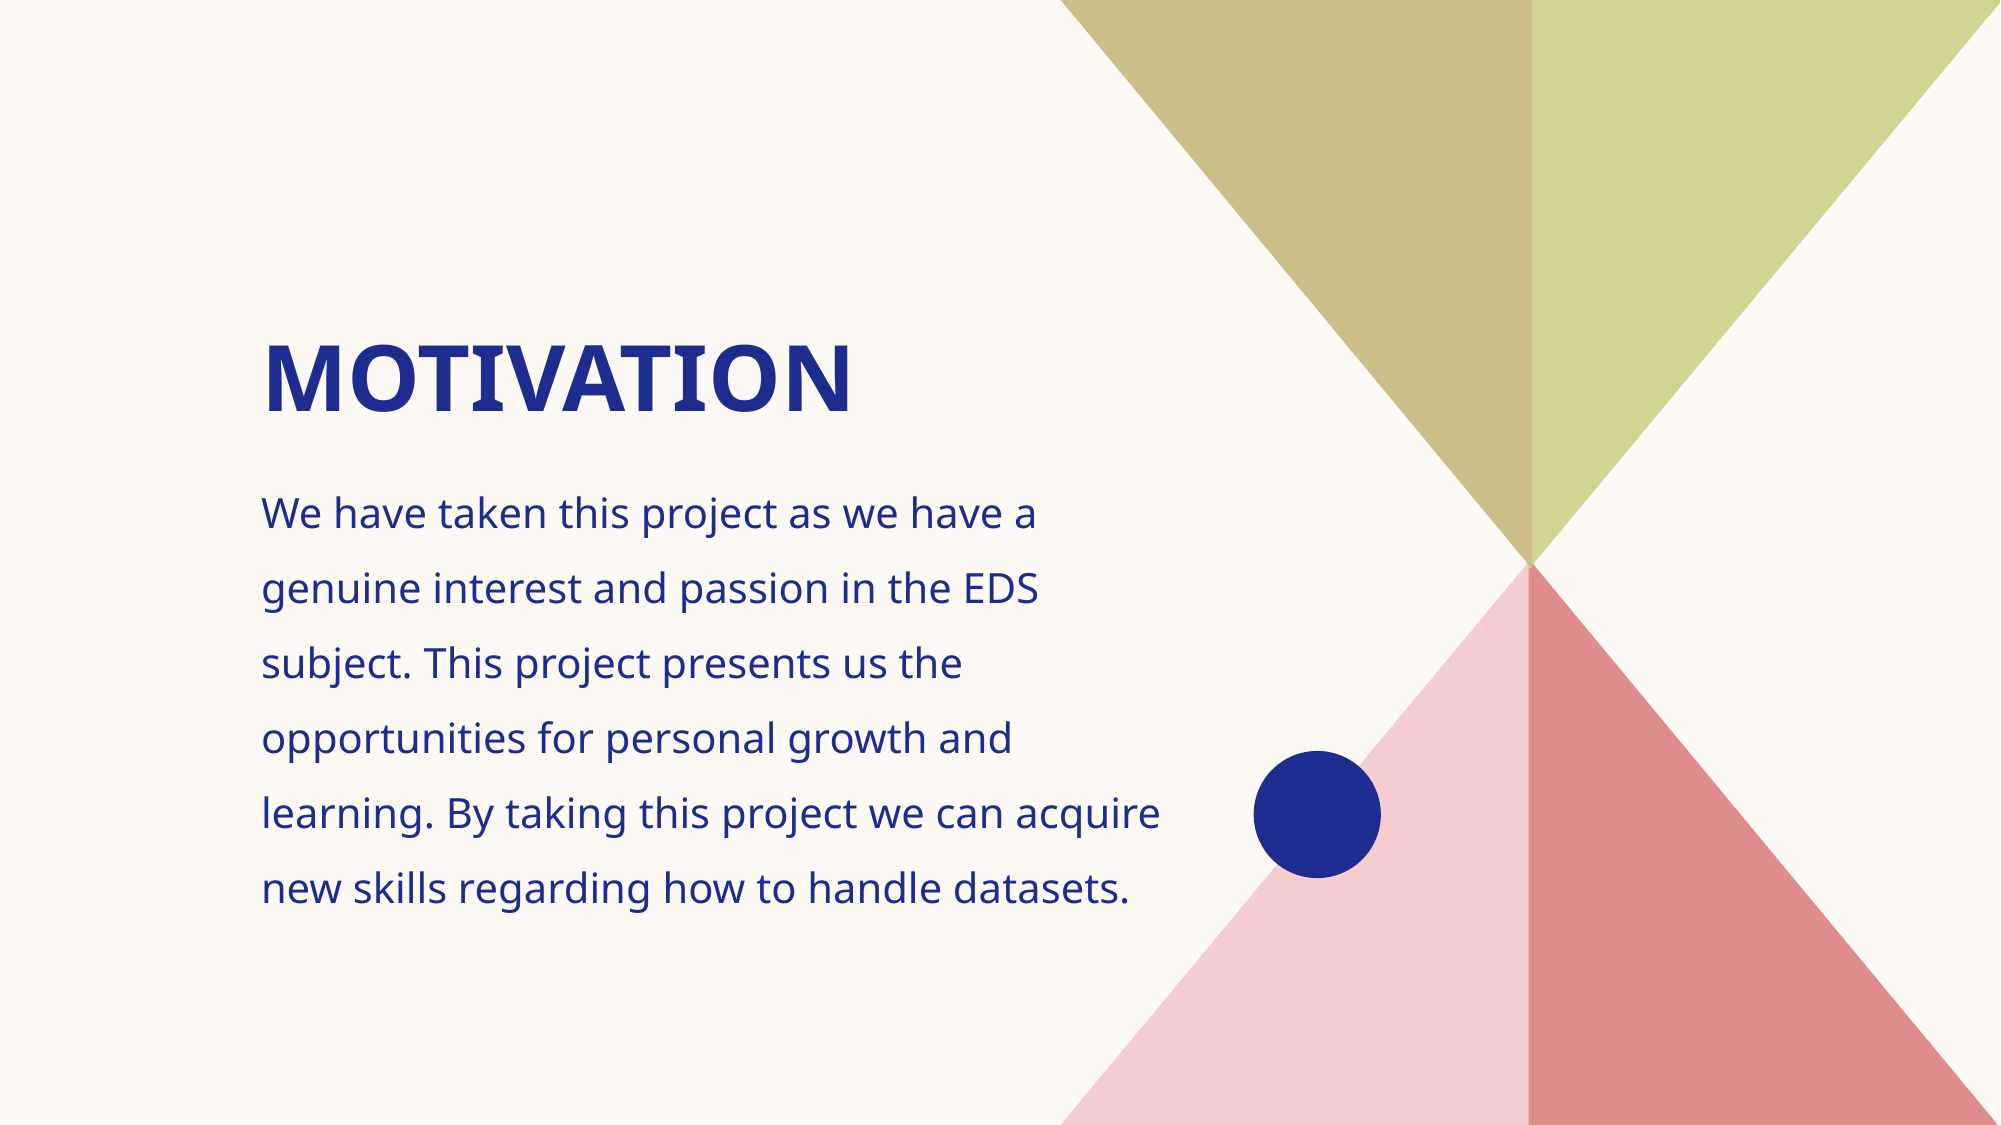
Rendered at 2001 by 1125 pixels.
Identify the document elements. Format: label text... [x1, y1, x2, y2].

list We have taken this project as we have a genuine interest and passion in the EDS subject. This project presents us the opportunities for personal growth and learning. By taking this project we can acquire new skills regarding how to handle datasets. [246, 454, 1180, 1088]
title Motivation [246, 311, 1180, 438]
